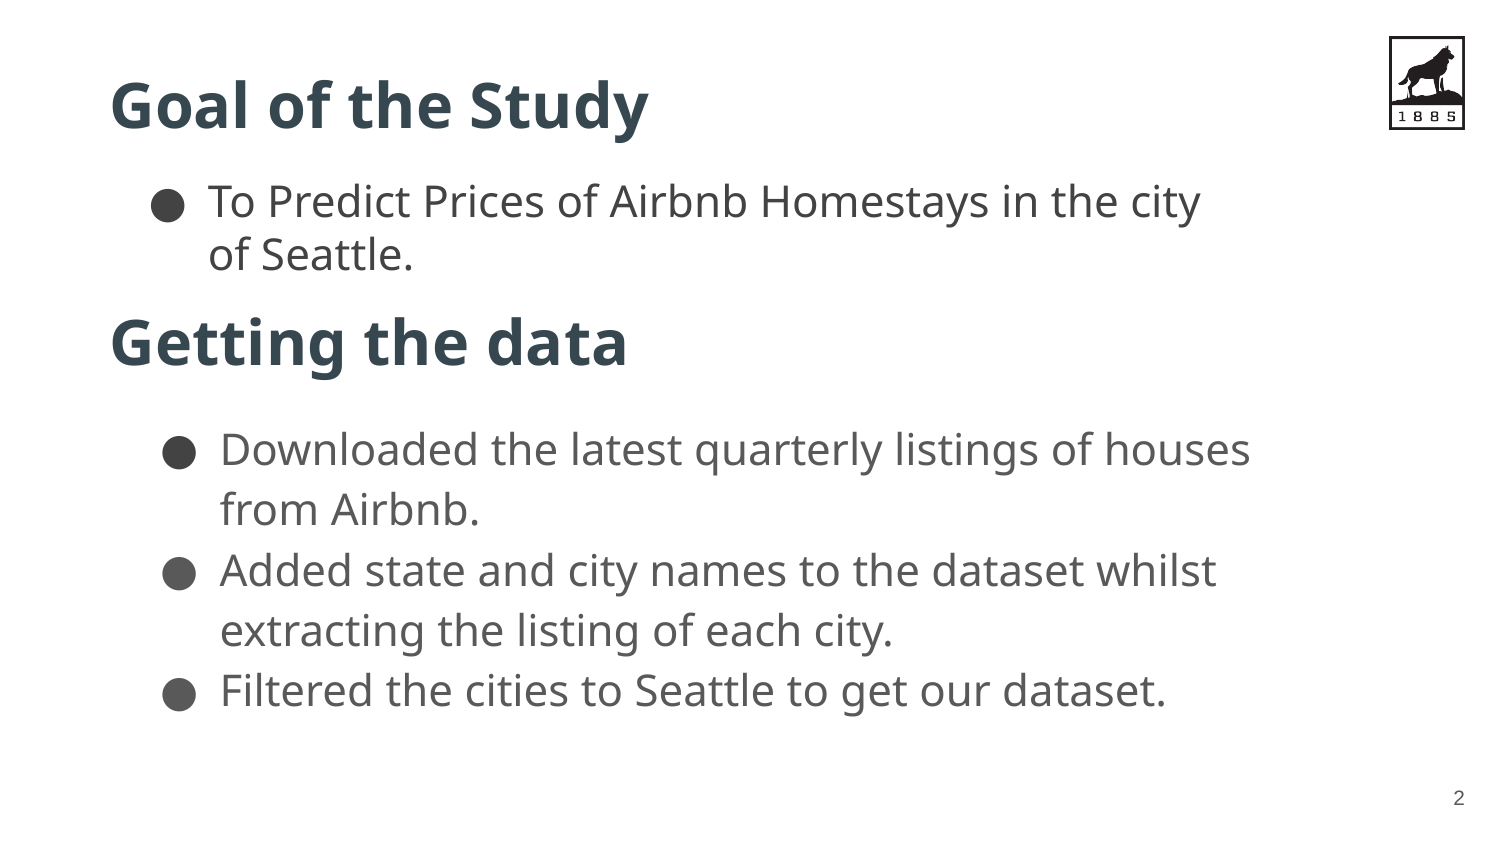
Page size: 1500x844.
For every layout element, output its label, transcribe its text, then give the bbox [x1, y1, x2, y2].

title Downloaded the latest quarterly listings of houses from Airbnb. Added state and city names to the dataset whilst extracting the listing of each city. Filtered the cities to Seattle to get our dataset. [129, 398, 1371, 756]
title Getting the data [94, 287, 1371, 408]
title To Predict Prices of Airbnb Homestays in the city of Seattle. [117, 158, 1266, 287]
slide_number ‹#› [1389, 764, 1480, 830]
picture [1389, 36, 1465, 130]
title Goal of the Study [94, 50, 1371, 171]
